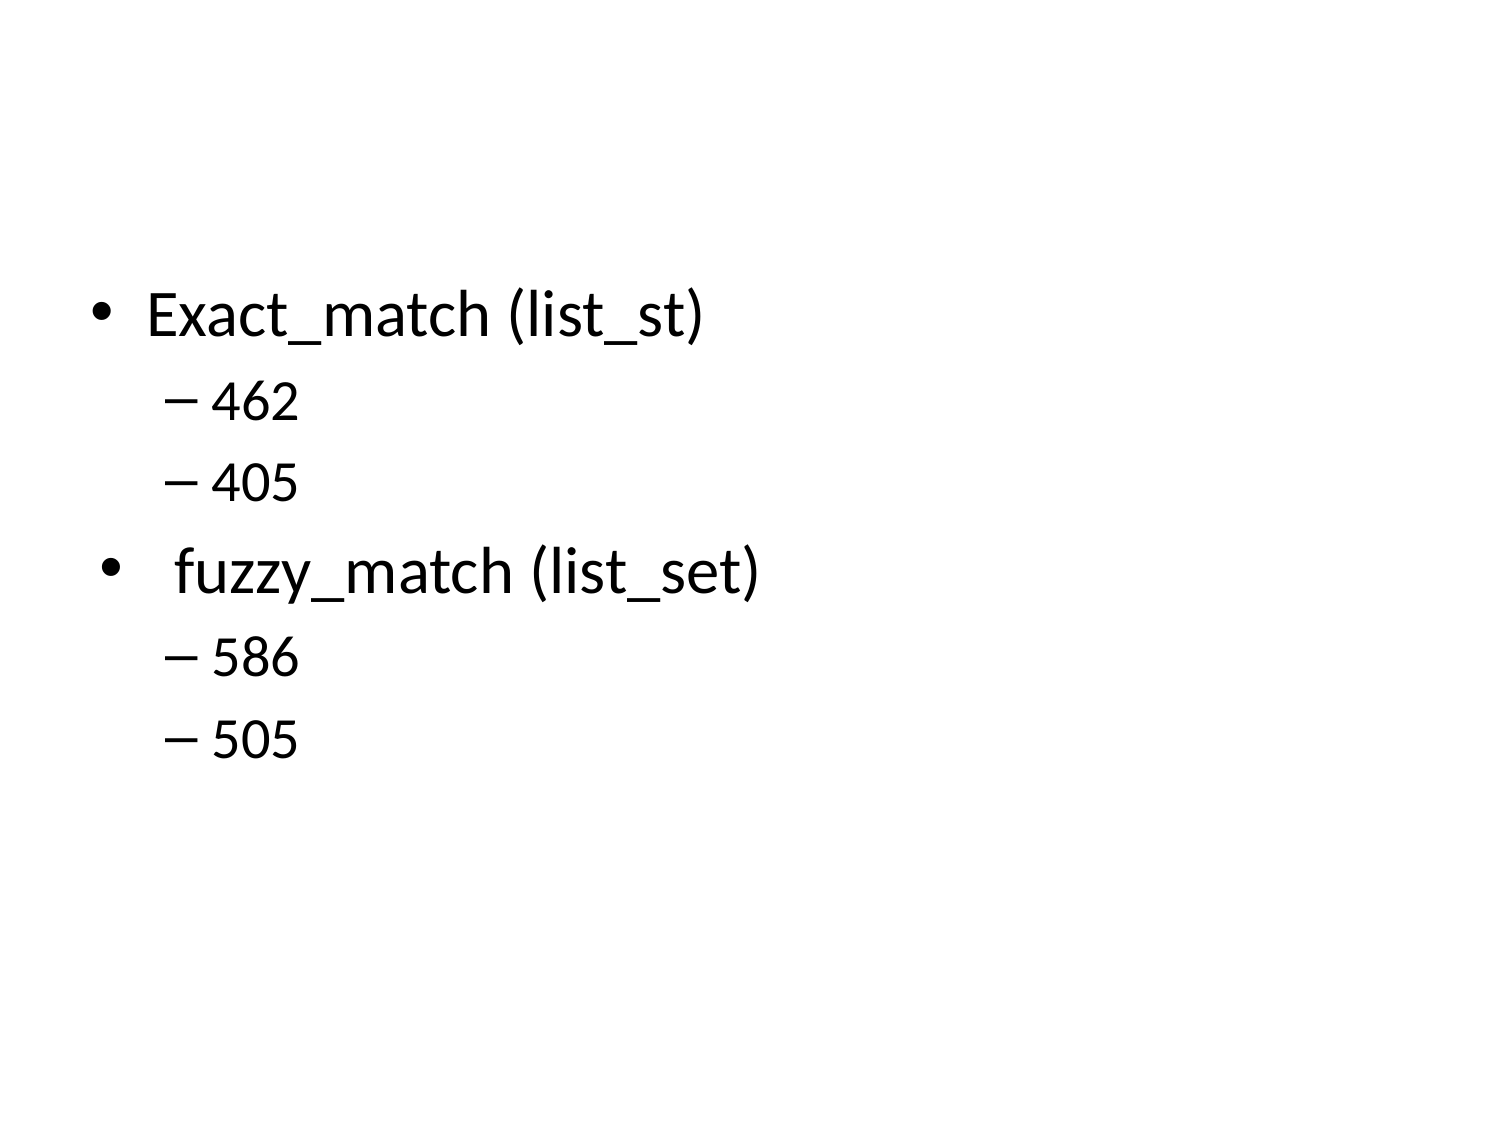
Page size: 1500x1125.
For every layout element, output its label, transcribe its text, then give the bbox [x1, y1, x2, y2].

list Exact_match (list_st) 462 405 fuzzy_match (list_set) 586 505 [75, 262, 1425, 1005]
